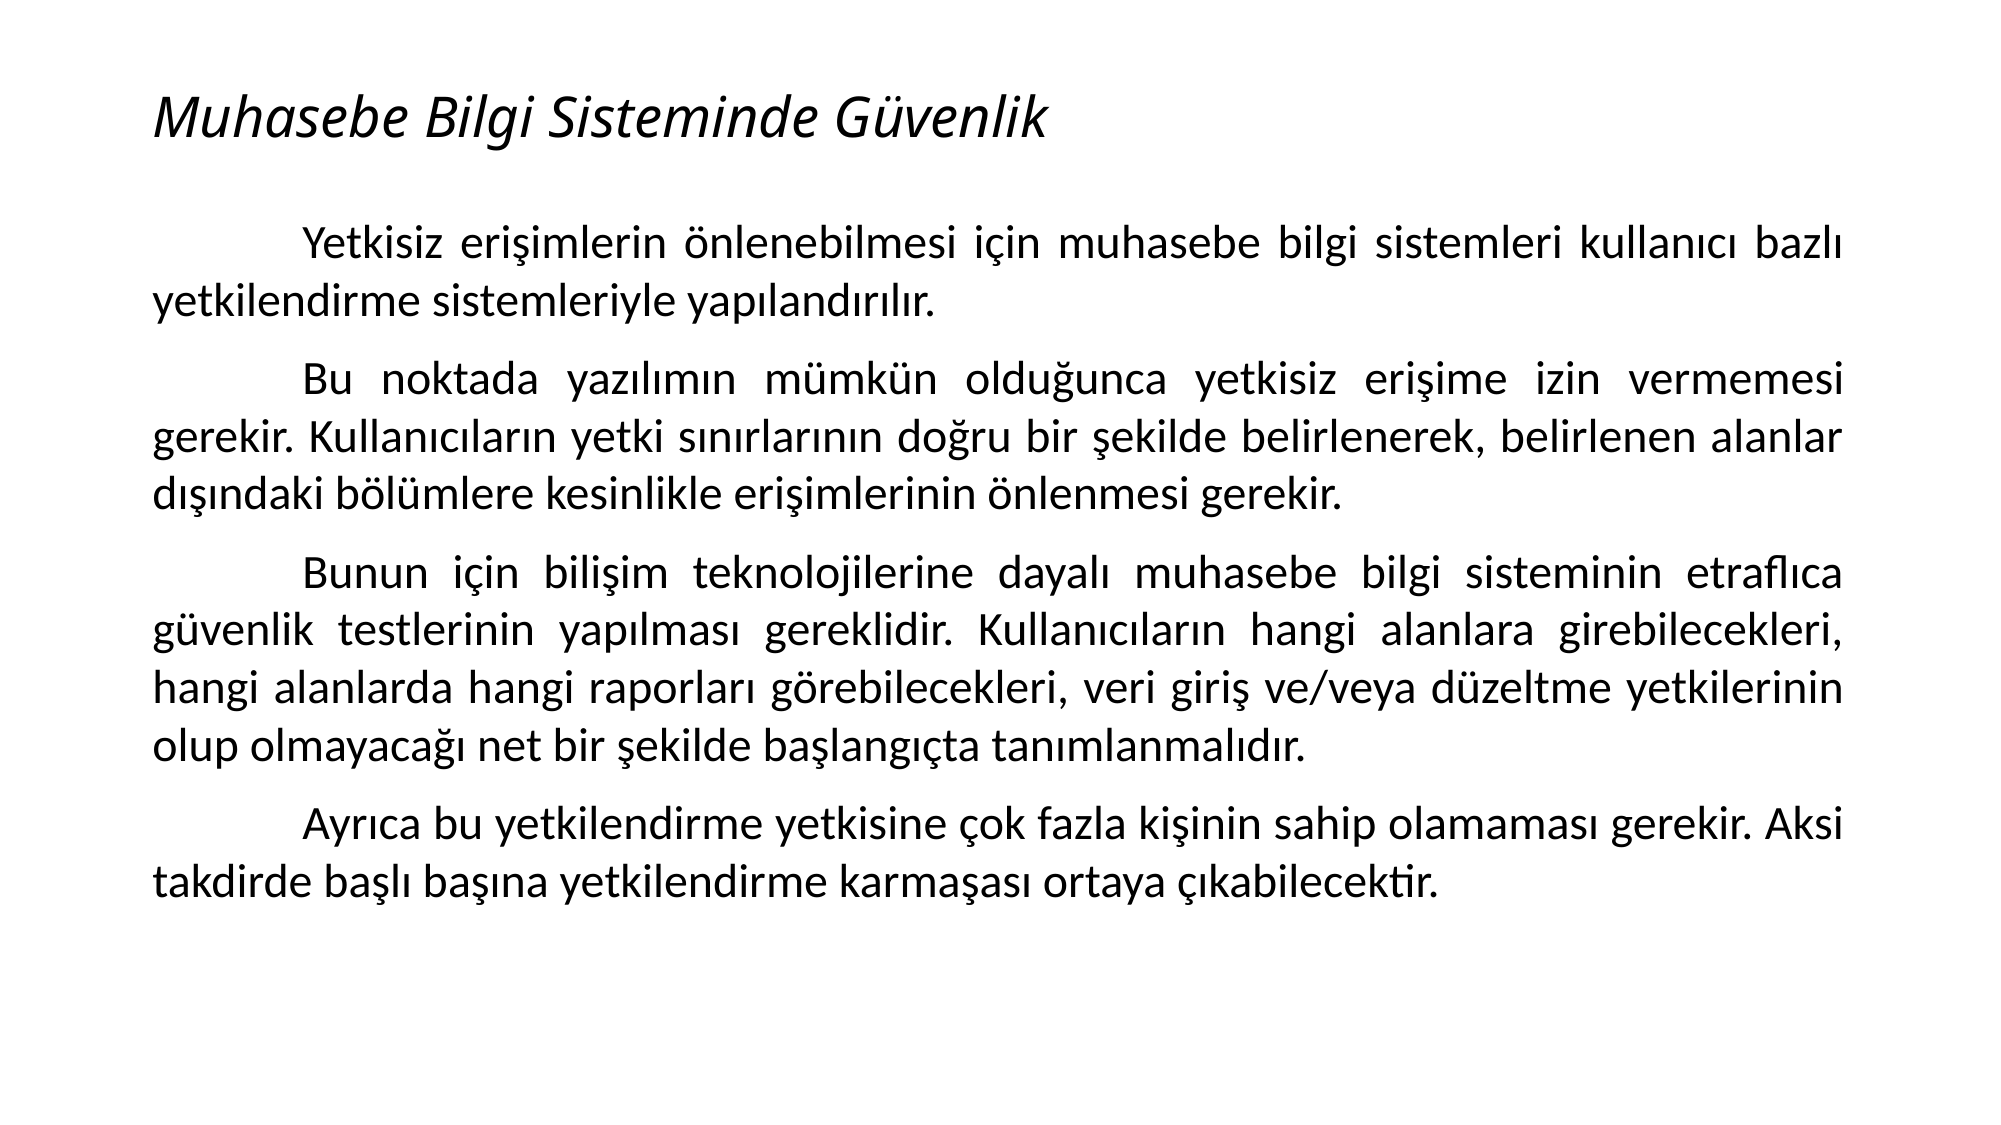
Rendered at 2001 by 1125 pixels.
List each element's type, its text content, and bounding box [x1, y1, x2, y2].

list Yetkisiz erişimlerin önlenebilmesi için muhasebe bilgi sistemleri kullanıcı bazlı yetkilendirme sistemleriyle yapılandırılır. Bu noktada yazılımın mümkün olduğunca yetkisiz erişime izin vermemesi gerekir. Kullanıcıların yetki sınırlarının doğru bir şekilde belirlenerek, belirlenen alanlar dışındaki bölümlere kesinlikle erişimlerinin önlenmesi gerekir. Bunun için bilişim teknolojilerine dayalı muhasebe bilgi sisteminin etraflıca güvenlik testlerinin yapılması gereklidir. Kullanıcıların hangi alanlara girebilecekleri, hangi alanlarda hangi raporları görebilecekleri, veri giriş ve/veya düzeltme yetkilerinin olup olmayacağı net bir şekilde başlangıçta tanımlanmalıdır. Ayrıca bu yetkilendirme yetkisine çok fazla kişinin sahip olamaması gerekir. Aksi takdirde başlı başına yetkilendirme karmaşası ortaya çıkabilecektir. [137, 203, 1863, 1014]
title Muhasebe Bilgi Sisteminde Güvenlik [137, 59, 1863, 180]
